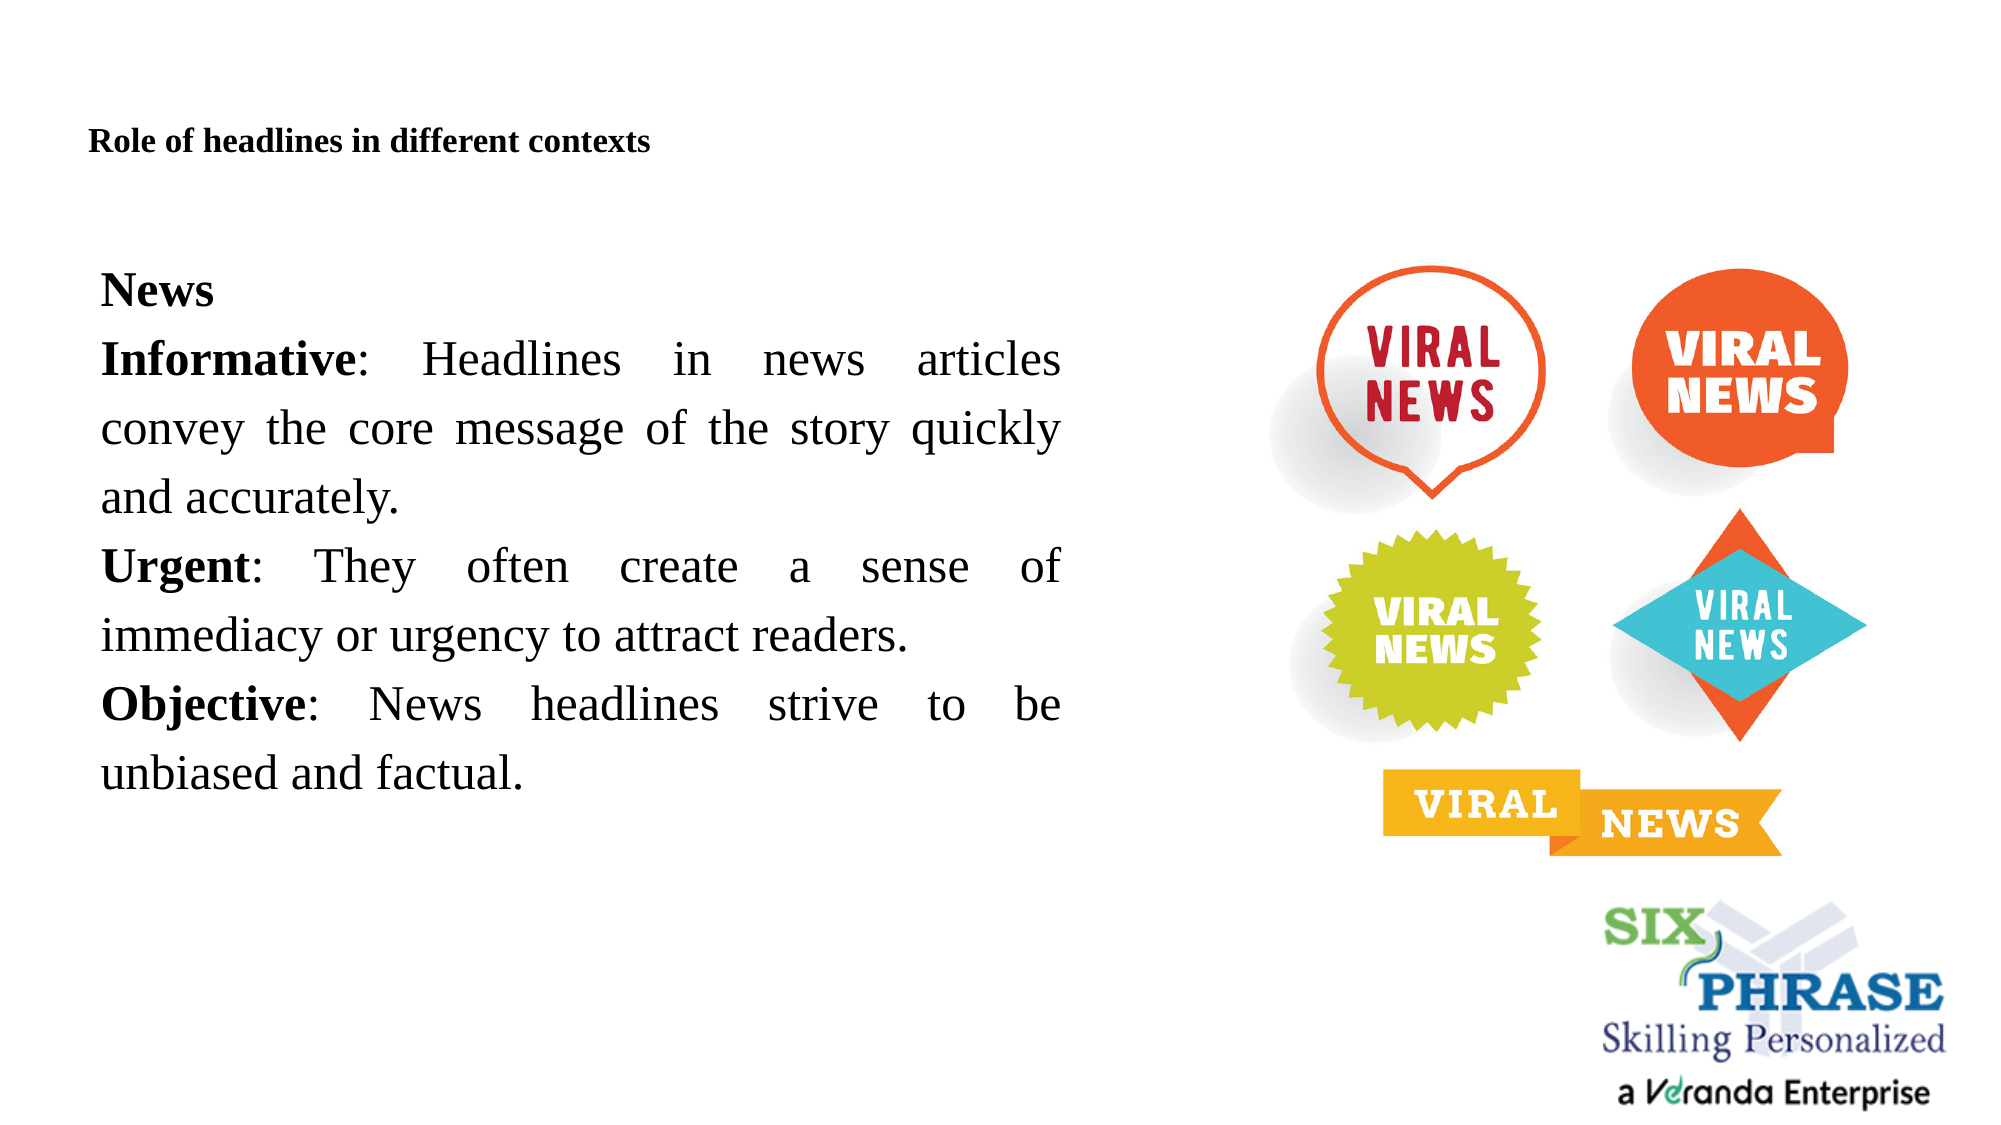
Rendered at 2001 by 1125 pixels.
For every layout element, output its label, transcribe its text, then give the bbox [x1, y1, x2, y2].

title Role of headlines in different contexts [68, 97, 1932, 223]
picture [1214, 222, 1968, 1125]
list News Informative: Headlines in news articles convey the core message of the story quickly and accurately. Urgent: They often create a sense of immediacy or urgency to attract readers. Objective: News headlines strive to be unbiased and factual. [68, 227, 1083, 1000]
